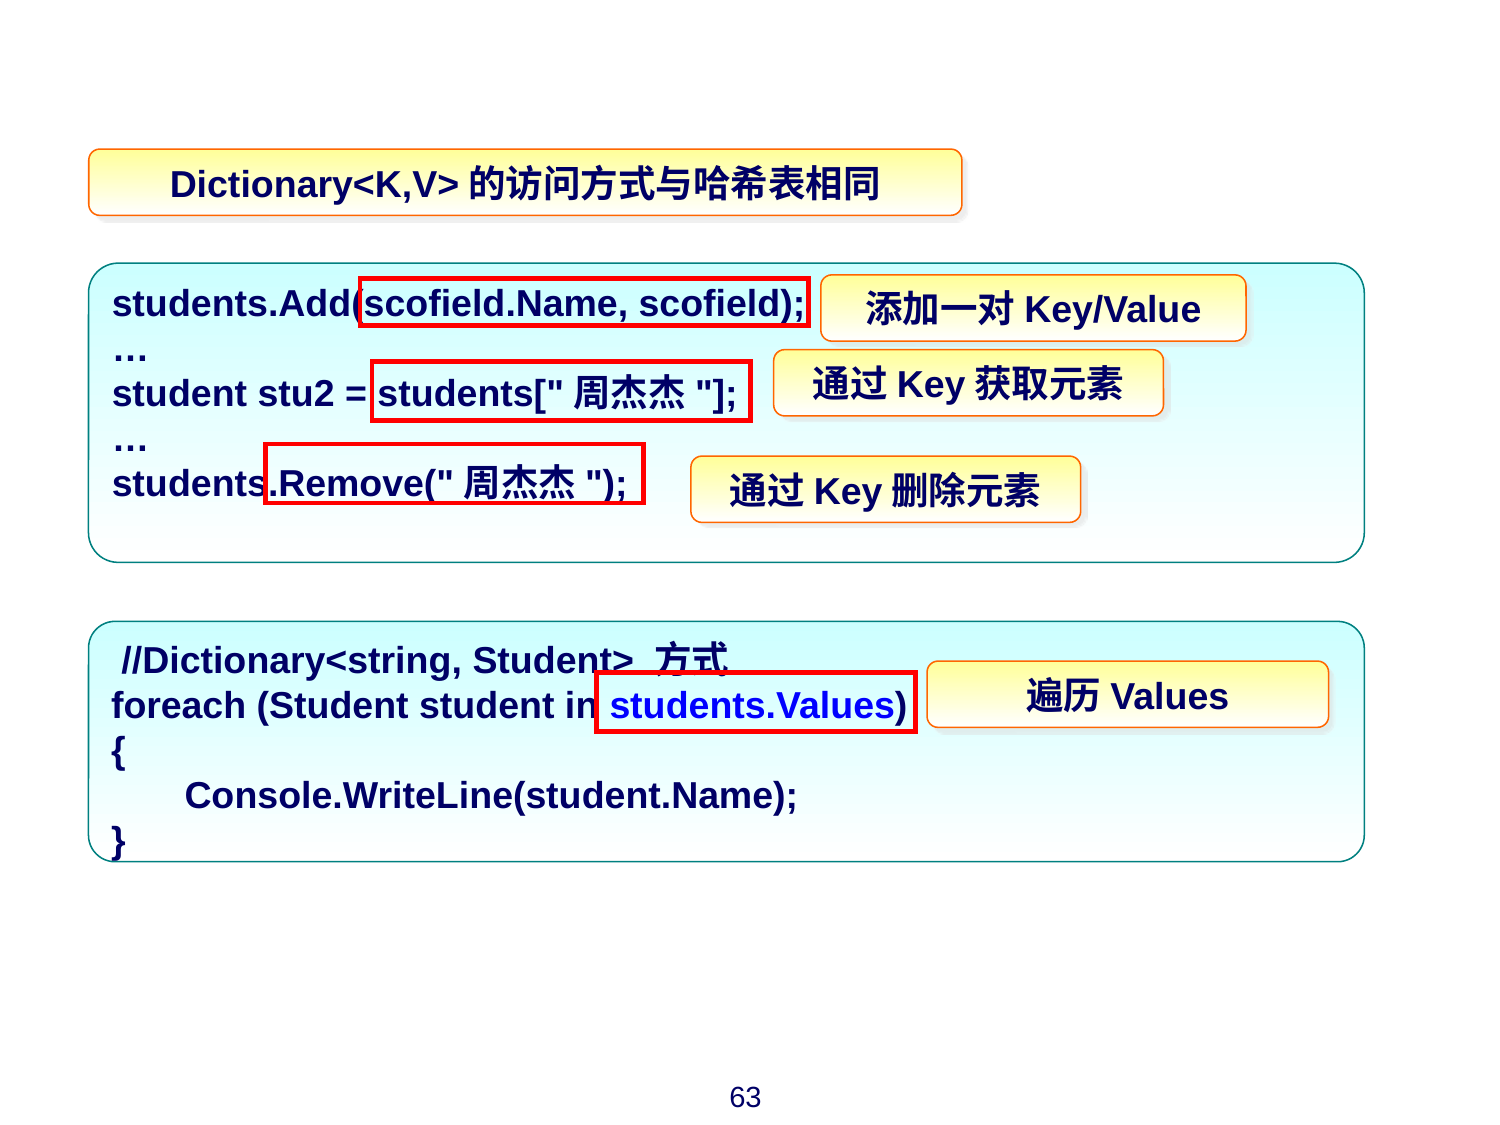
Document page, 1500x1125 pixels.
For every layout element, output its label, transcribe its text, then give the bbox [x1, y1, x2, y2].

text_box 通过Key删除元素 [690, 456, 1081, 523]
text_box 遍历Values [927, 661, 1329, 728]
text_box Dictionary<K,V>的访问方式与哈希表相同 [88, 149, 962, 216]
text_box //Dictionary<string, Student> 方式 foreach (Student student in students.Values) { Console.WriteLine(student.Name); } [88, 621, 1365, 862]
slide_number 63 [667, 1070, 777, 1102]
text_box [372, 361, 751, 421]
text_box [265, 444, 644, 504]
text_box [596, 672, 916, 732]
text_box [360, 278, 809, 326]
text_box 添加一对Key/Value [820, 274, 1247, 342]
text_box 通过Key获取元素 [773, 349, 1164, 416]
text_box students.Add(scofield.Name, scofield); … student stu2 = students["周杰杰"]; … students.Remove("周杰杰"); [88, 263, 1365, 563]
